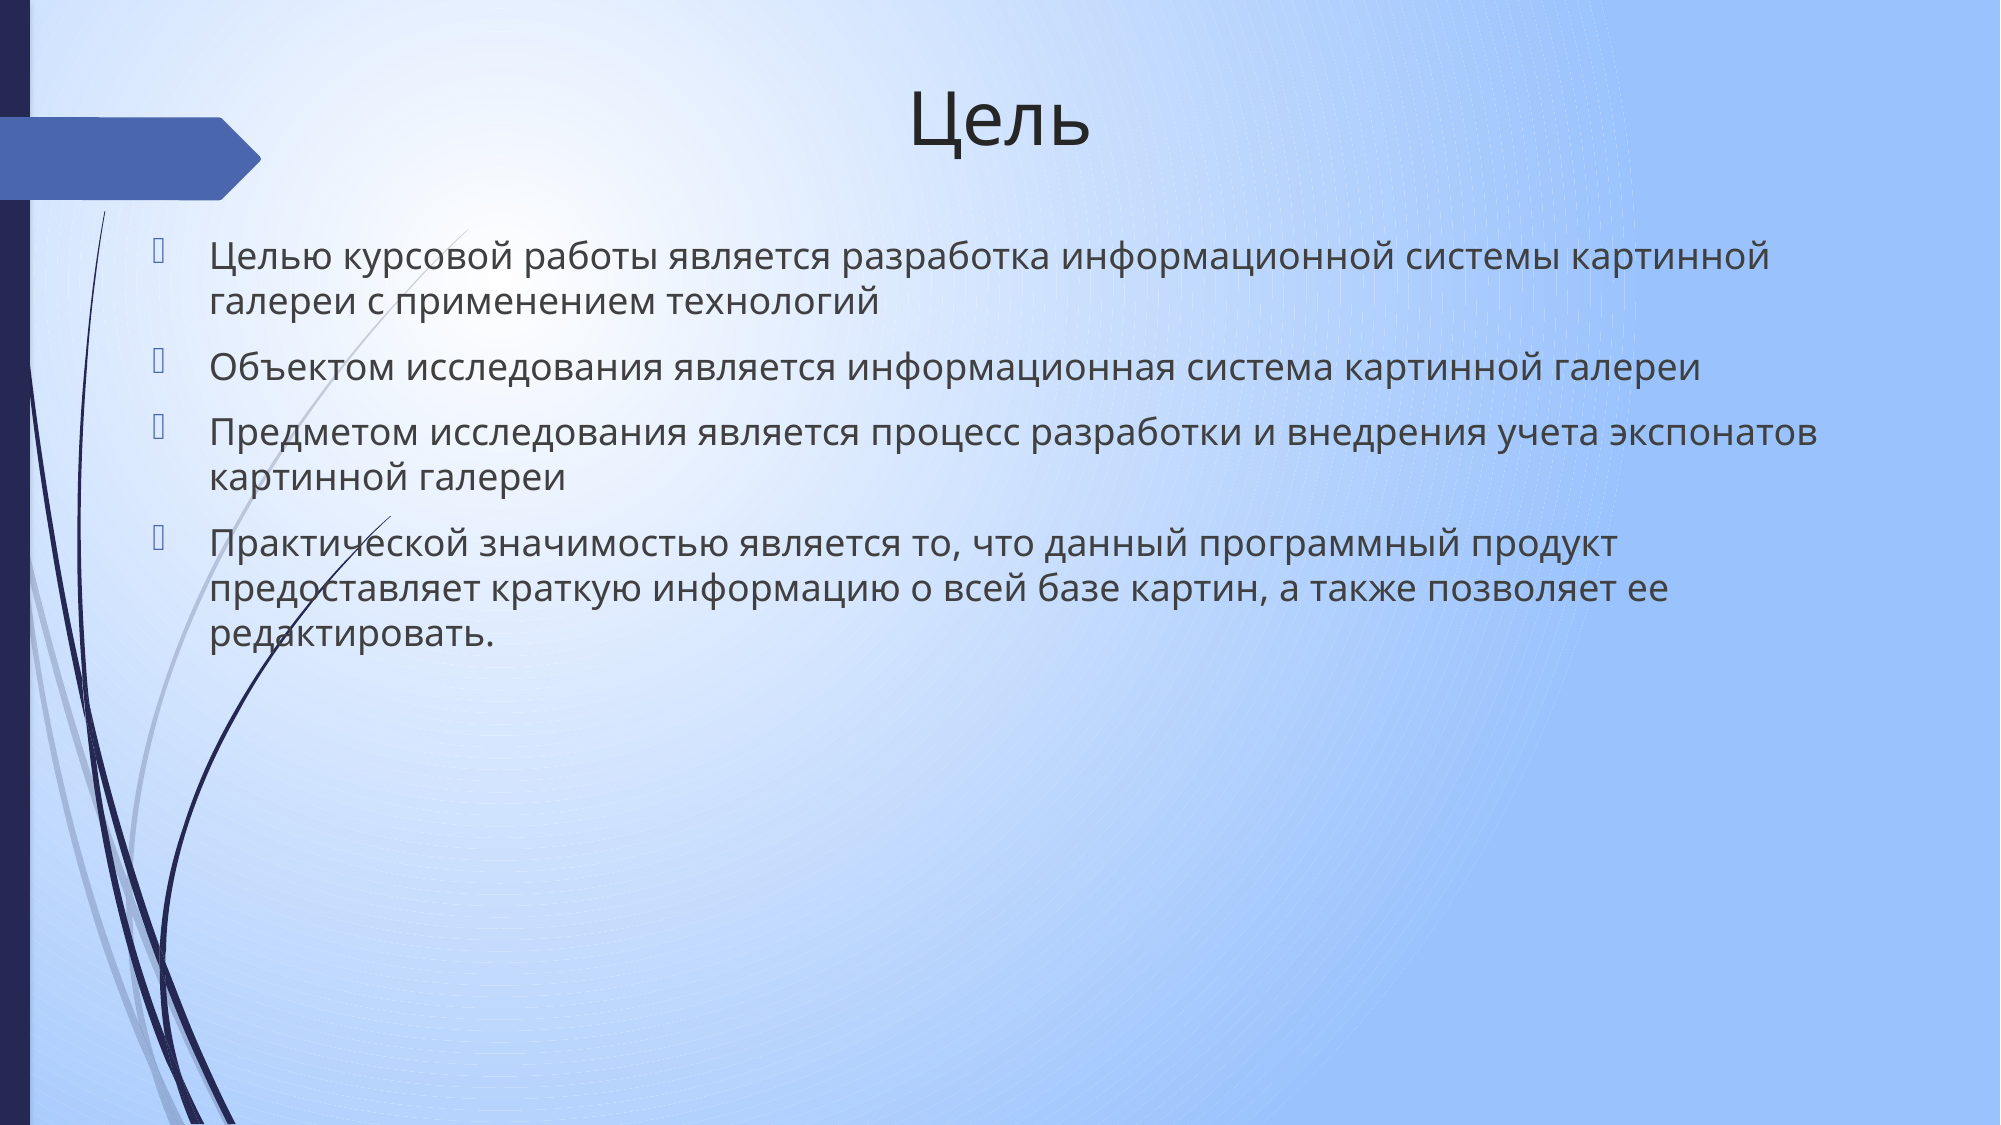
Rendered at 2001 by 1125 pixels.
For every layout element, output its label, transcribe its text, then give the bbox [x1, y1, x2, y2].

title Цель [137, 62, 1863, 195]
list Целью курсовой работы является разработка информационной системы картинной галереи с применением технологий Объектом исследования является информационная система картинной галереи Предметом исследования является процесс разработки и внедрения учета экспонатов картинной галереи Практической значимостью является то, что данный программный продукт предоставляет краткую информацию о всей базе картин, а также позволяет ее редактировать. [137, 224, 1863, 1018]
